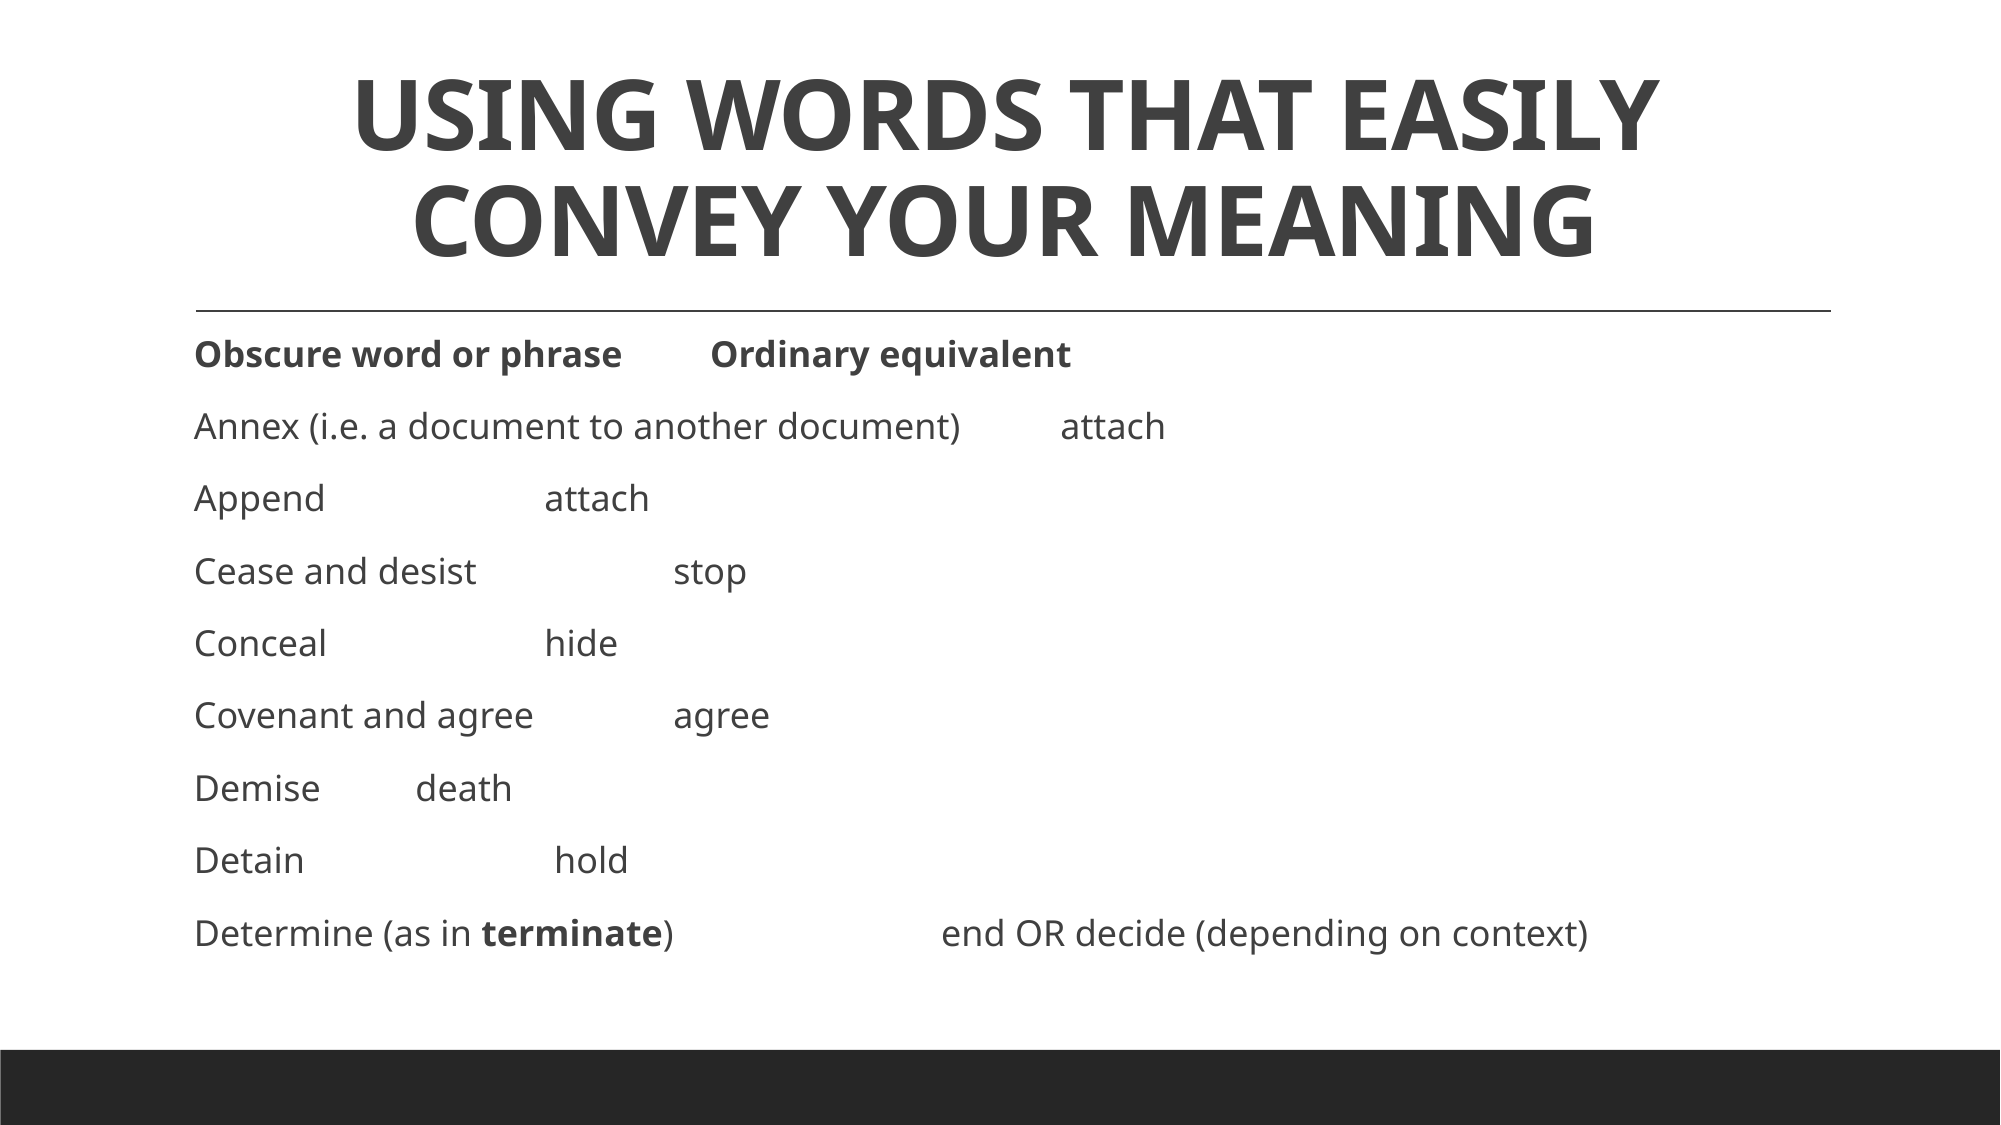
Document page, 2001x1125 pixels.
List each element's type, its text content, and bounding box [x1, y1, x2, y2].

list Obscure word or phrase Ordinary equivalent Annex (i.e. a document to another document) attach Append attach Cease and desist stop Conceal hide Covenant and agree agree Demise death Detain hold Determine (as in terminate) end OR decide (depending on context) [180, 319, 1830, 963]
title USING WORDS THAT EASILY CONVEY YOUR MEANING [180, 47, 1830, 285]
